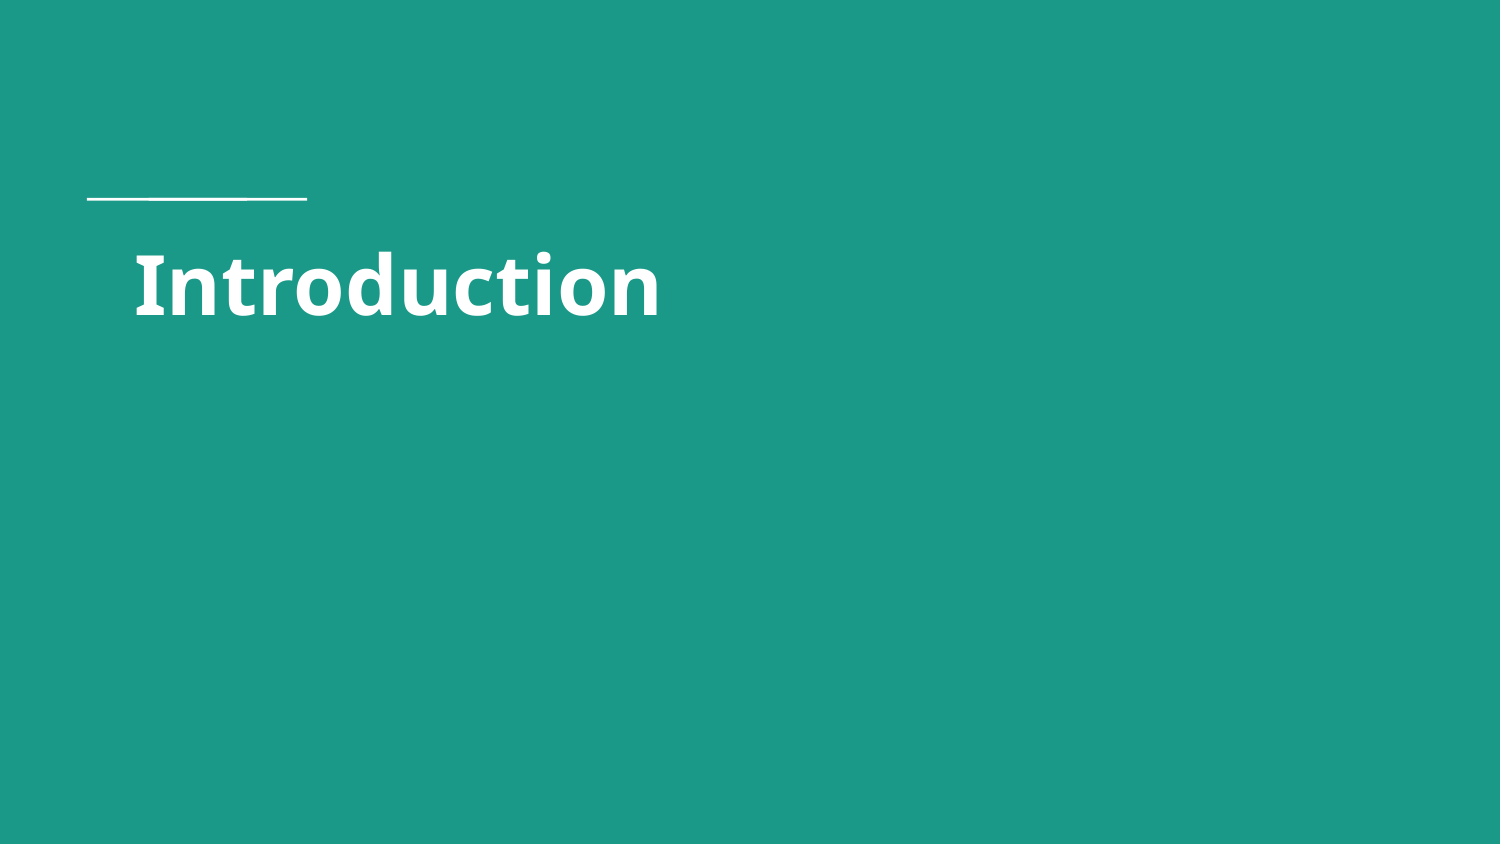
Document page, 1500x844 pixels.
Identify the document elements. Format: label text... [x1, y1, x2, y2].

title Introduction [119, 216, 1381, 466]
